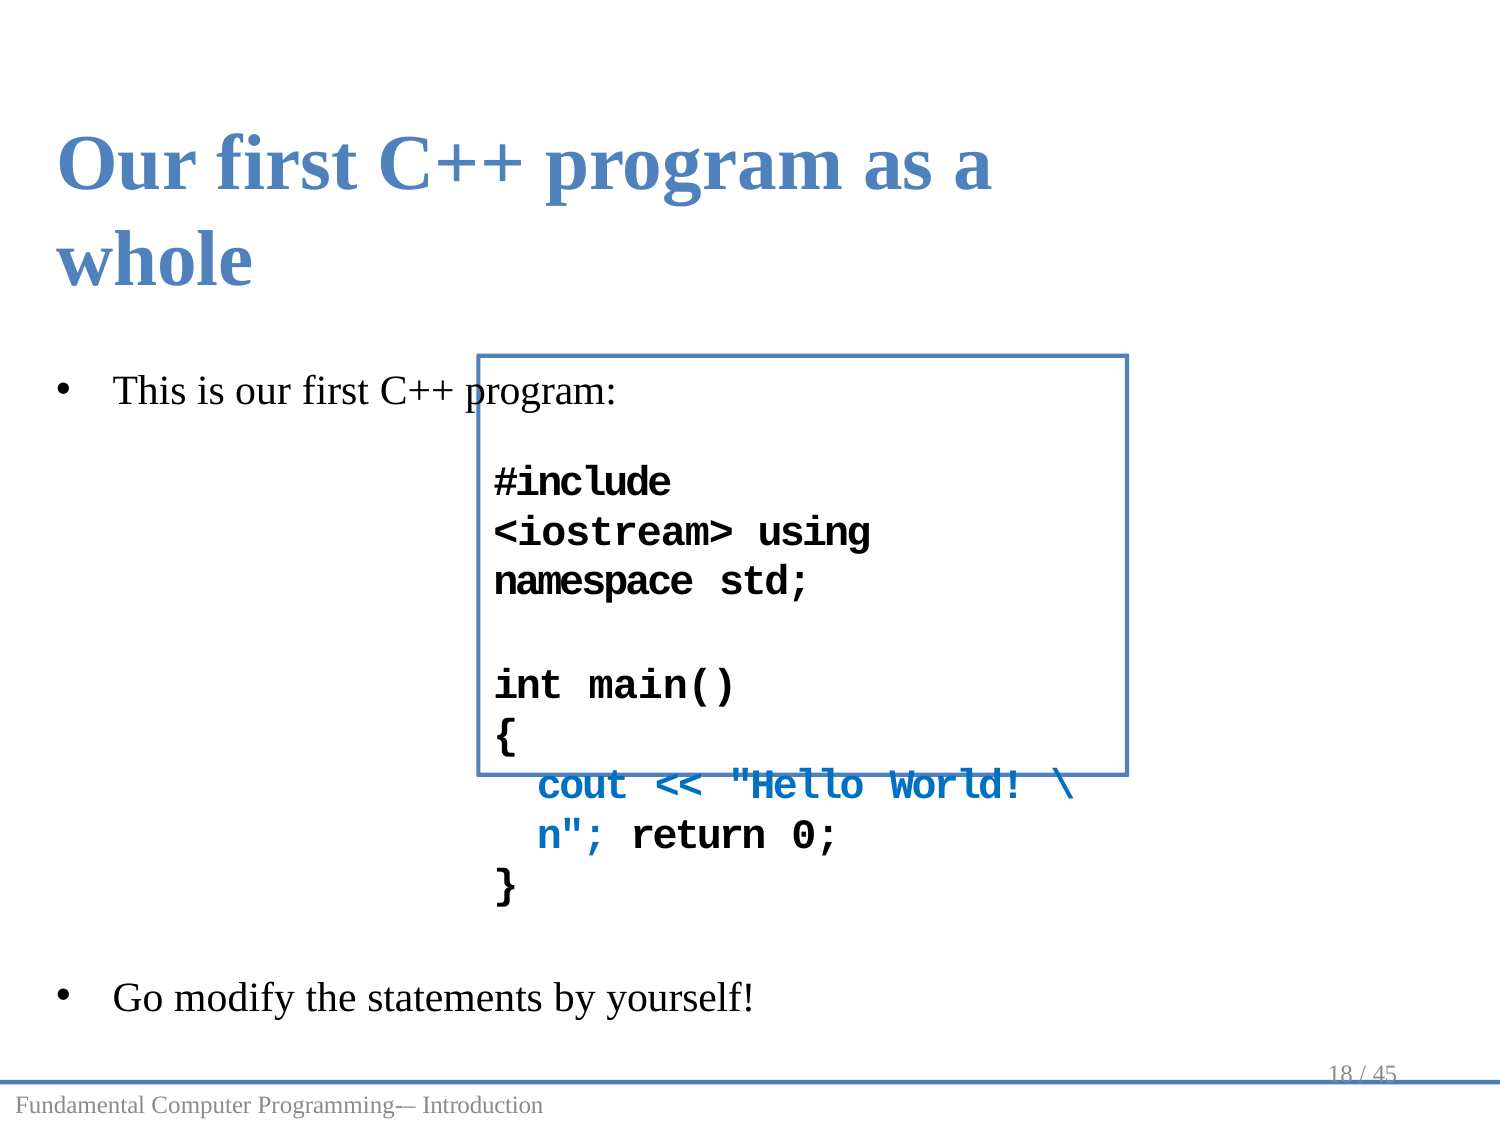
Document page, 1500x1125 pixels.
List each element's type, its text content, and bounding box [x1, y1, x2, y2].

text_box [638, 1079, 1059, 1085]
text_box [0, 1079, 12, 1085]
text_box [1397, 1079, 1500, 1085]
text_box Our first C++ program as a whole This is our first C++ program: #include <iostream> using namespace std; int main() { cout << "Hello World! \n"; return 0; } Go modify the statements by yourself! [54, 108, 1210, 1020]
slide_number 18 / 45 [1059, 746, 1397, 1125]
slide_number Fundamental Computer Programming-– Introduction [12, 777, 638, 1125]
